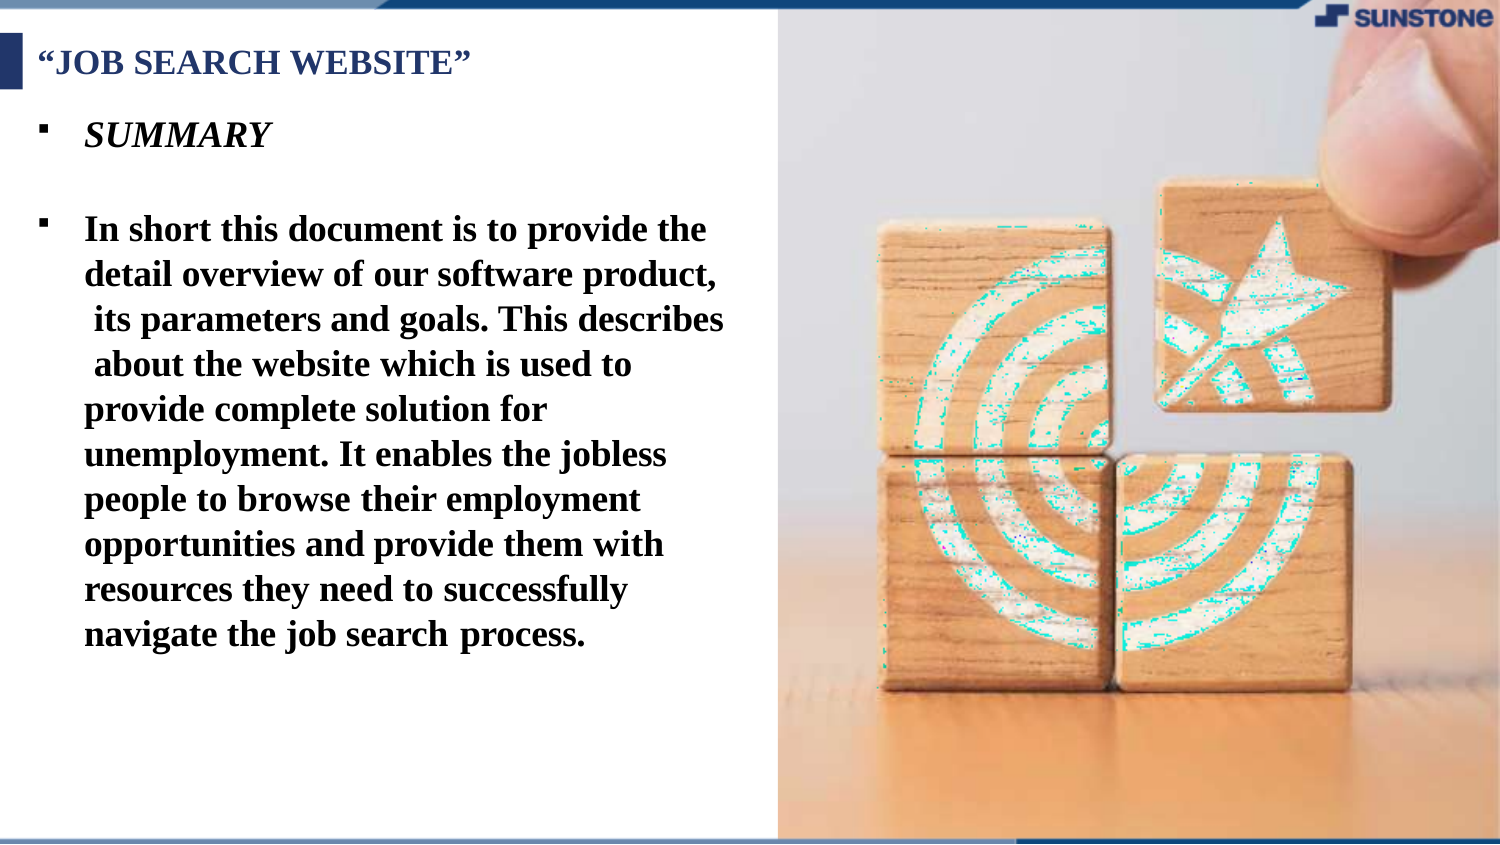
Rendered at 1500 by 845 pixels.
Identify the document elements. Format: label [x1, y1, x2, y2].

text_box [0, 0, 1500, 845]
